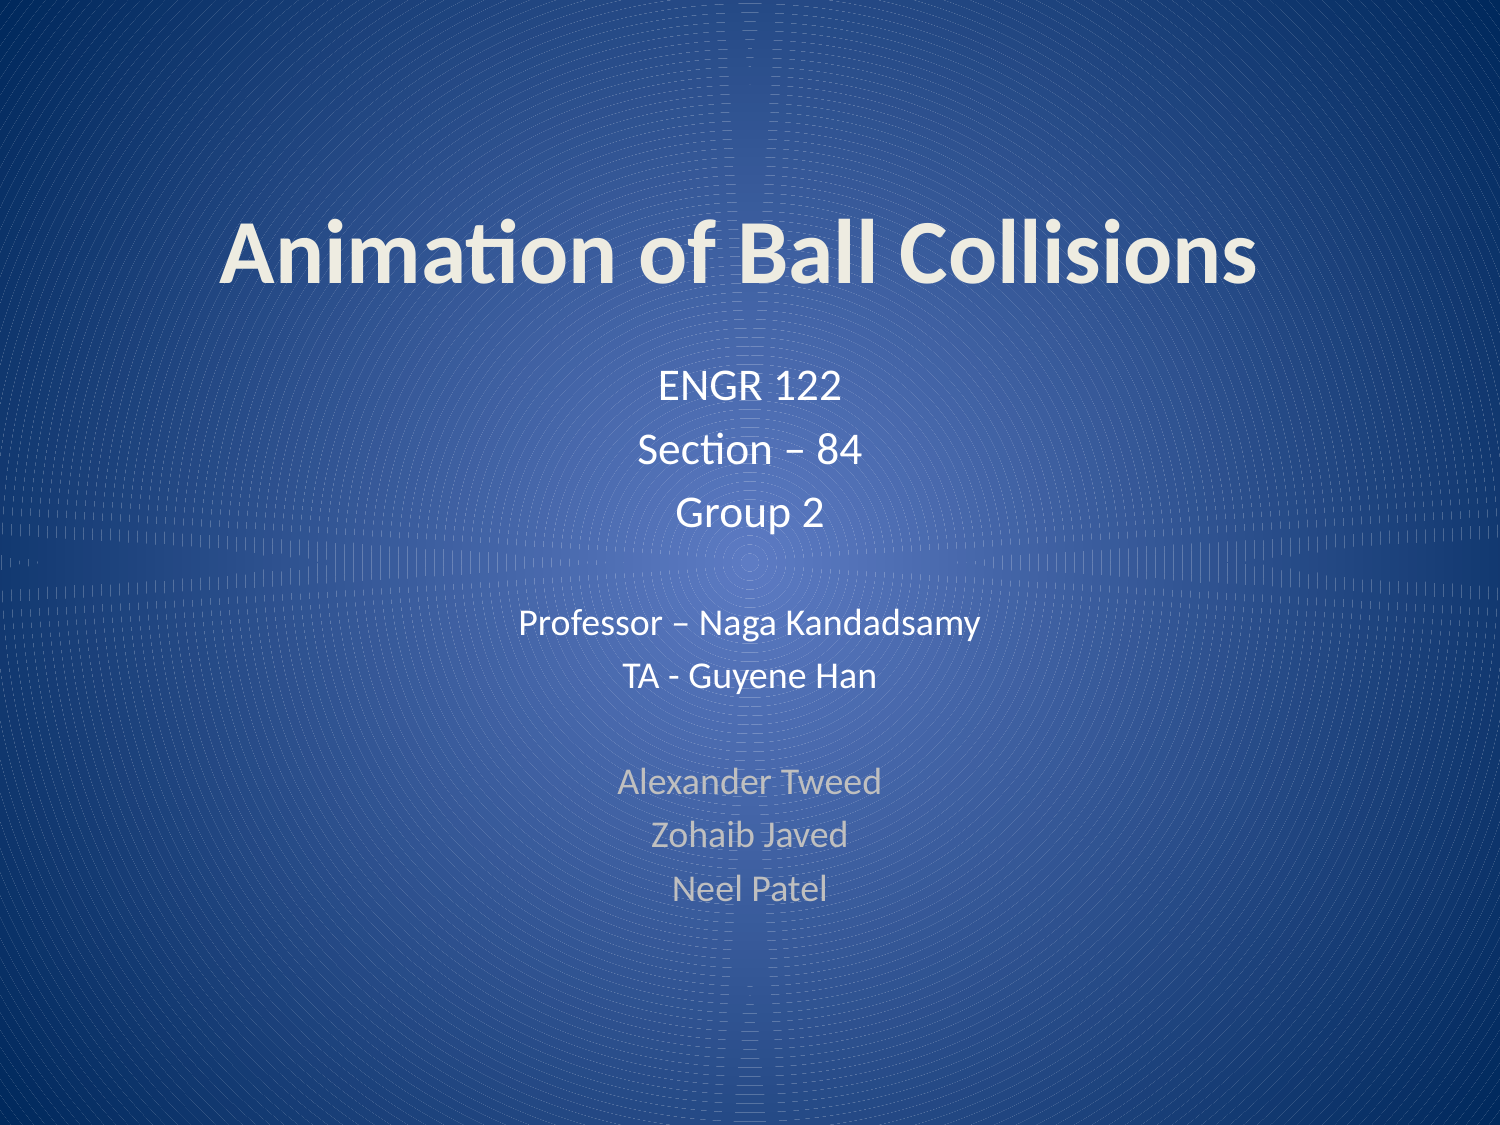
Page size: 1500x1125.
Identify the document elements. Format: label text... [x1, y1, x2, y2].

subtitle ENGR 122 Section – 84 Group 2 Professor – Naga Kandadsamy TA - Guyene Han Alexander Tweed Zohaib Javed Neel Patel [225, 347, 1275, 981]
title Animation of Ball Collisions [112, 126, 1388, 368]
